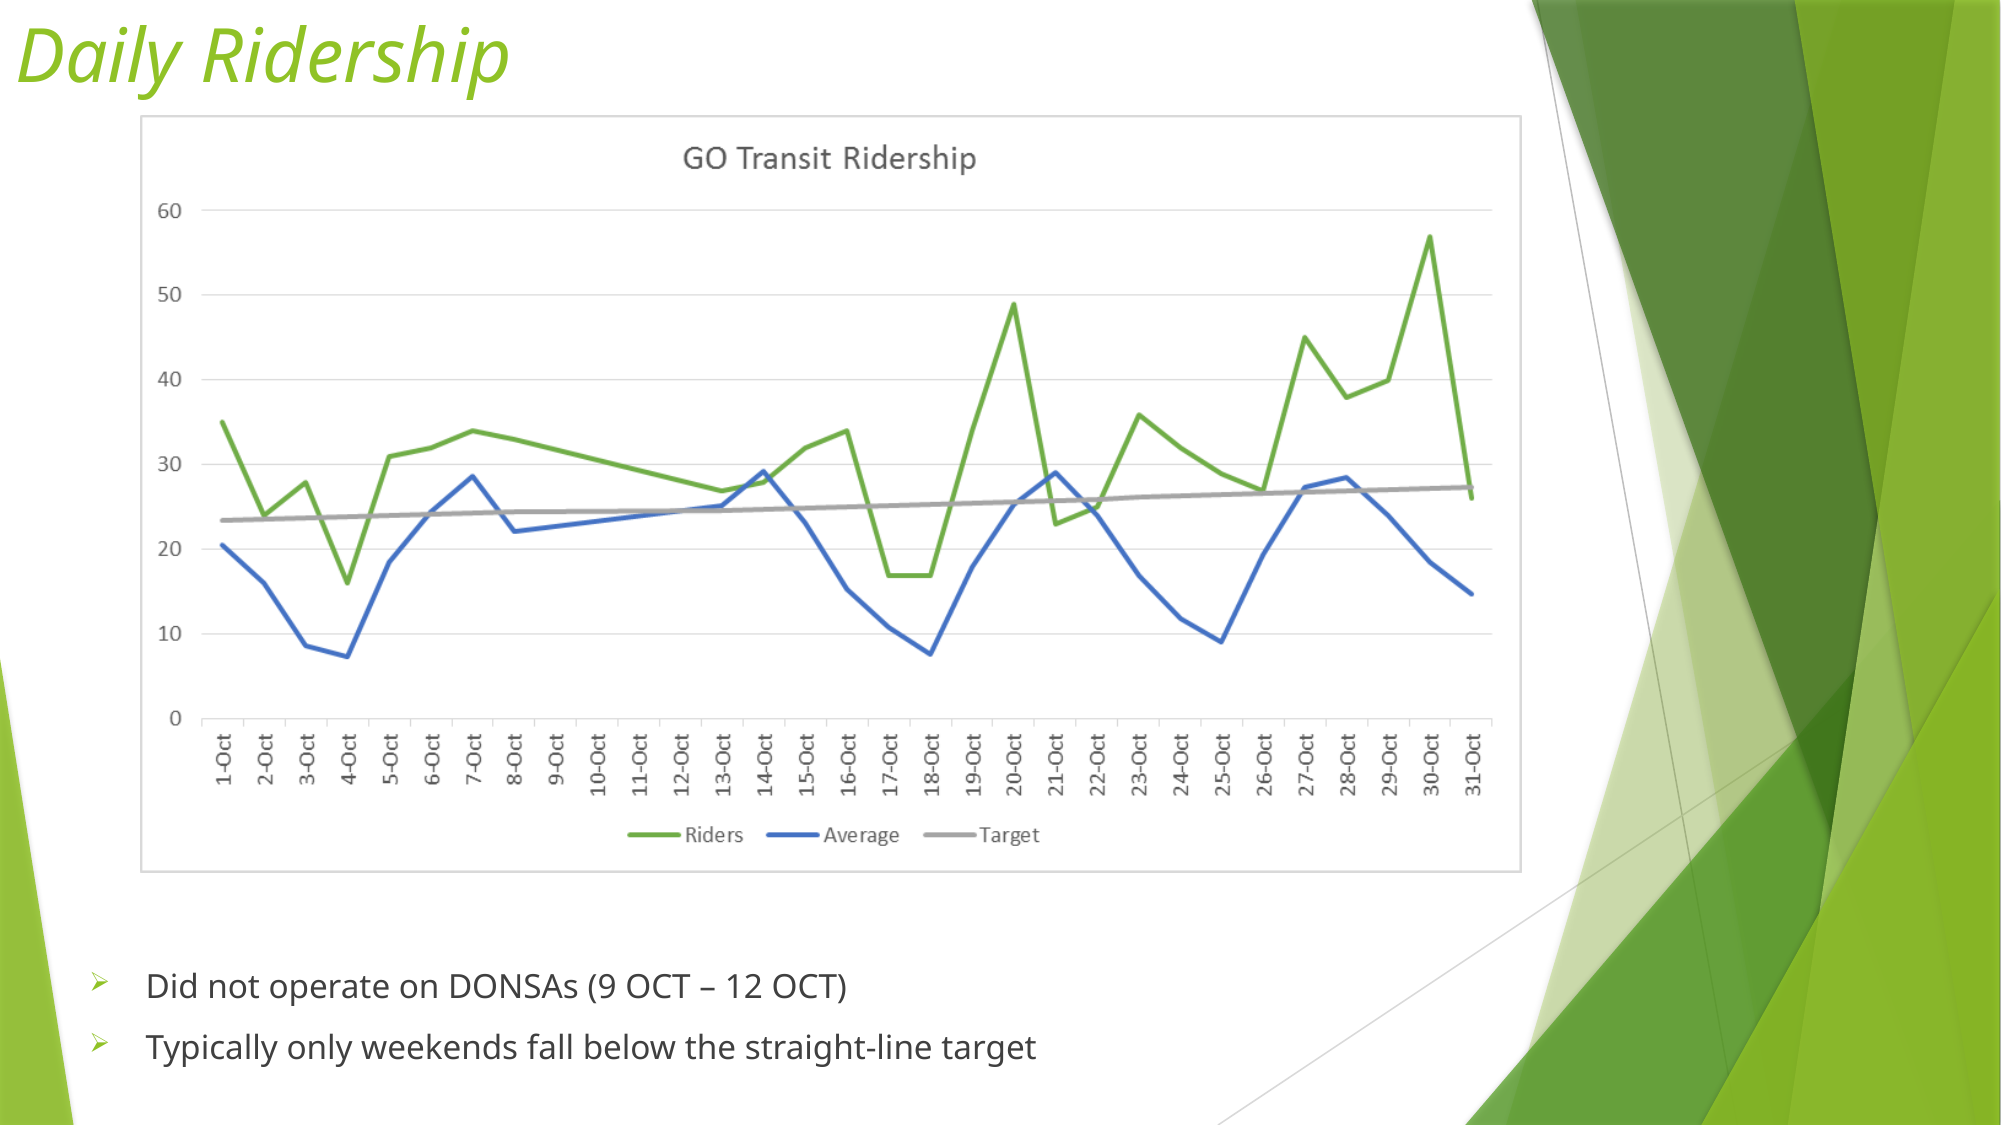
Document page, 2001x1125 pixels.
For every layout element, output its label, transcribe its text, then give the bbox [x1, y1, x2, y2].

title Daily Ridership [0, 0, 1546, 146]
list Did not operate on DONSAs (9 OCT – 12 OCT) Typically only weekends fall below the straight-line target [74, 957, 1508, 1111]
picture [139, 115, 1523, 874]
